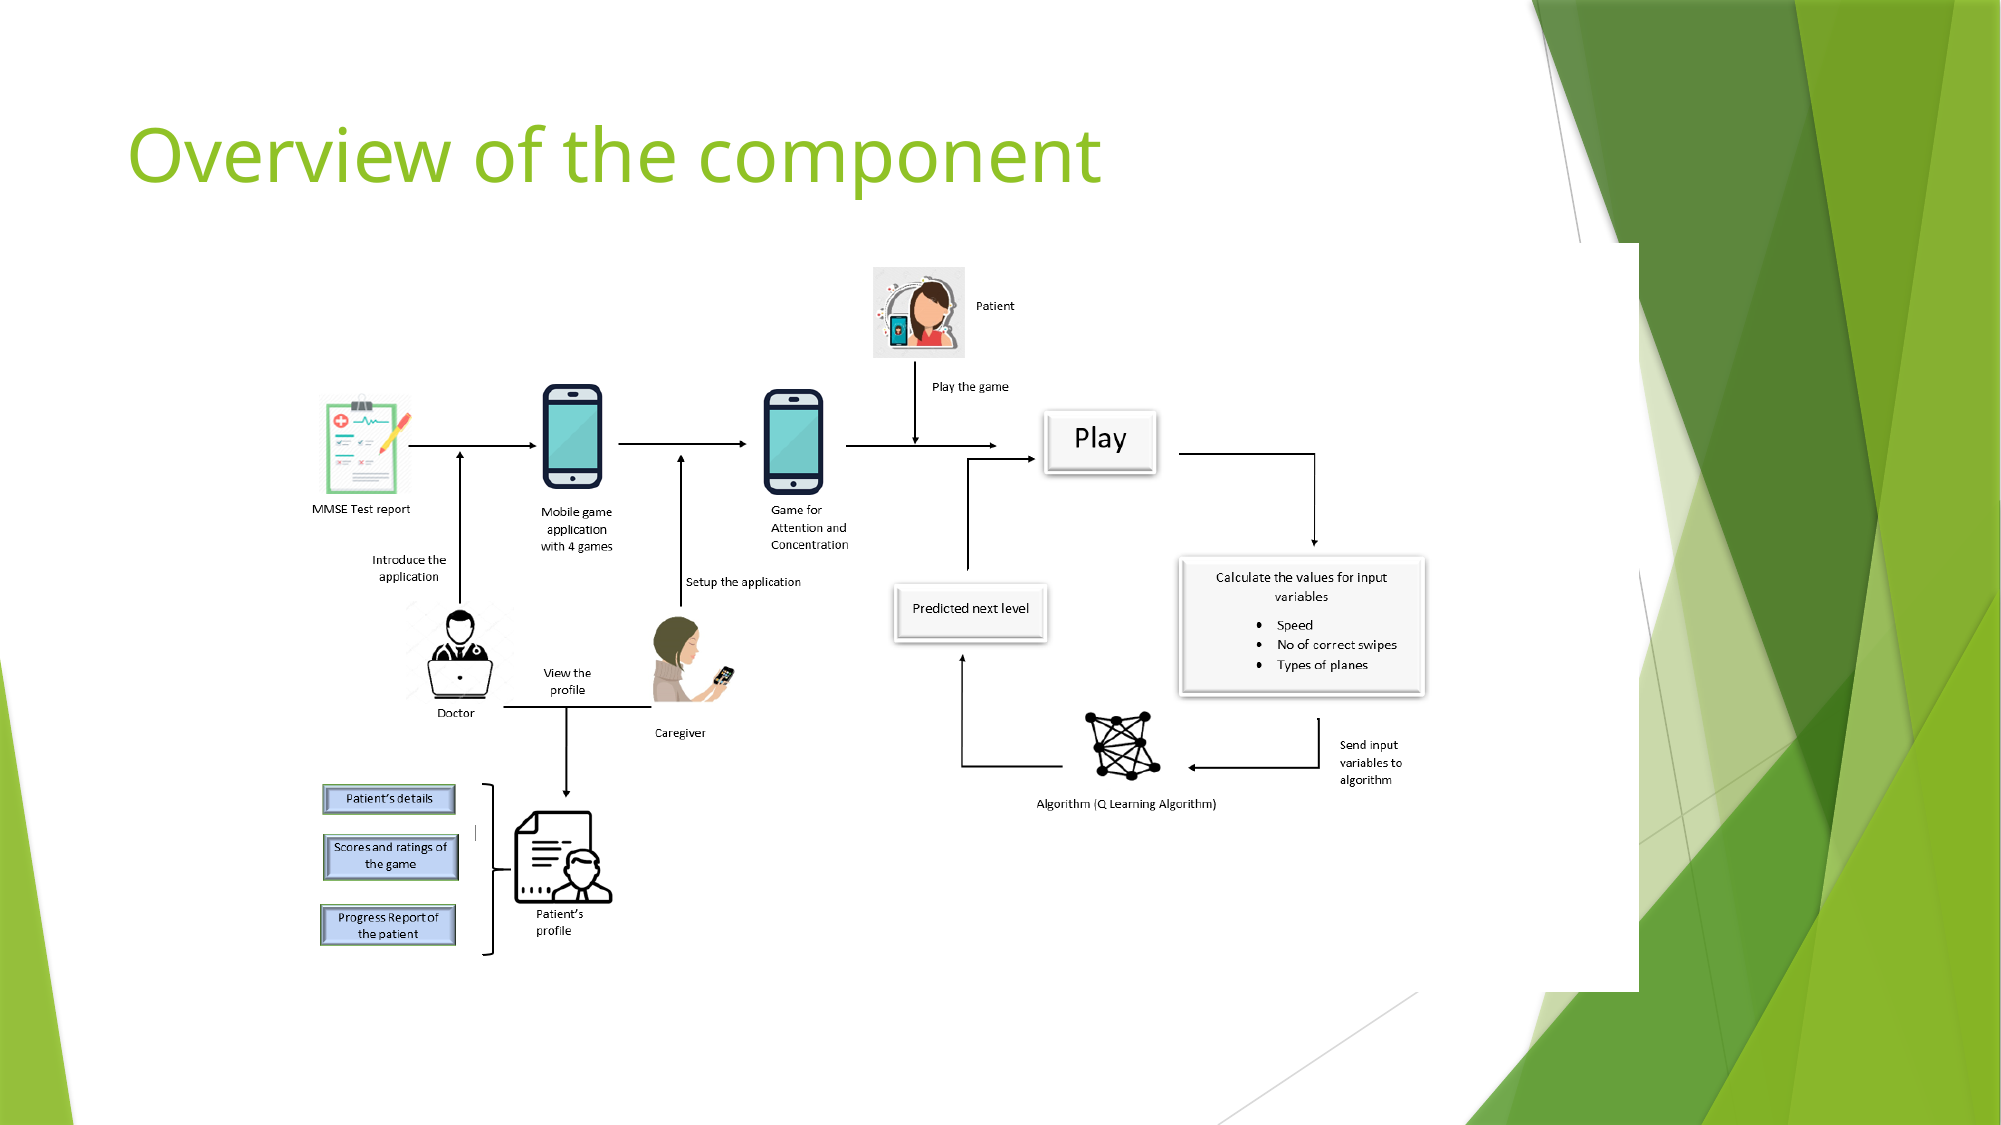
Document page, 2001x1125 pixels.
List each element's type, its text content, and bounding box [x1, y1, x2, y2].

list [227, 242, 1639, 992]
title Overview of the component [111, 99, 1522, 244]
